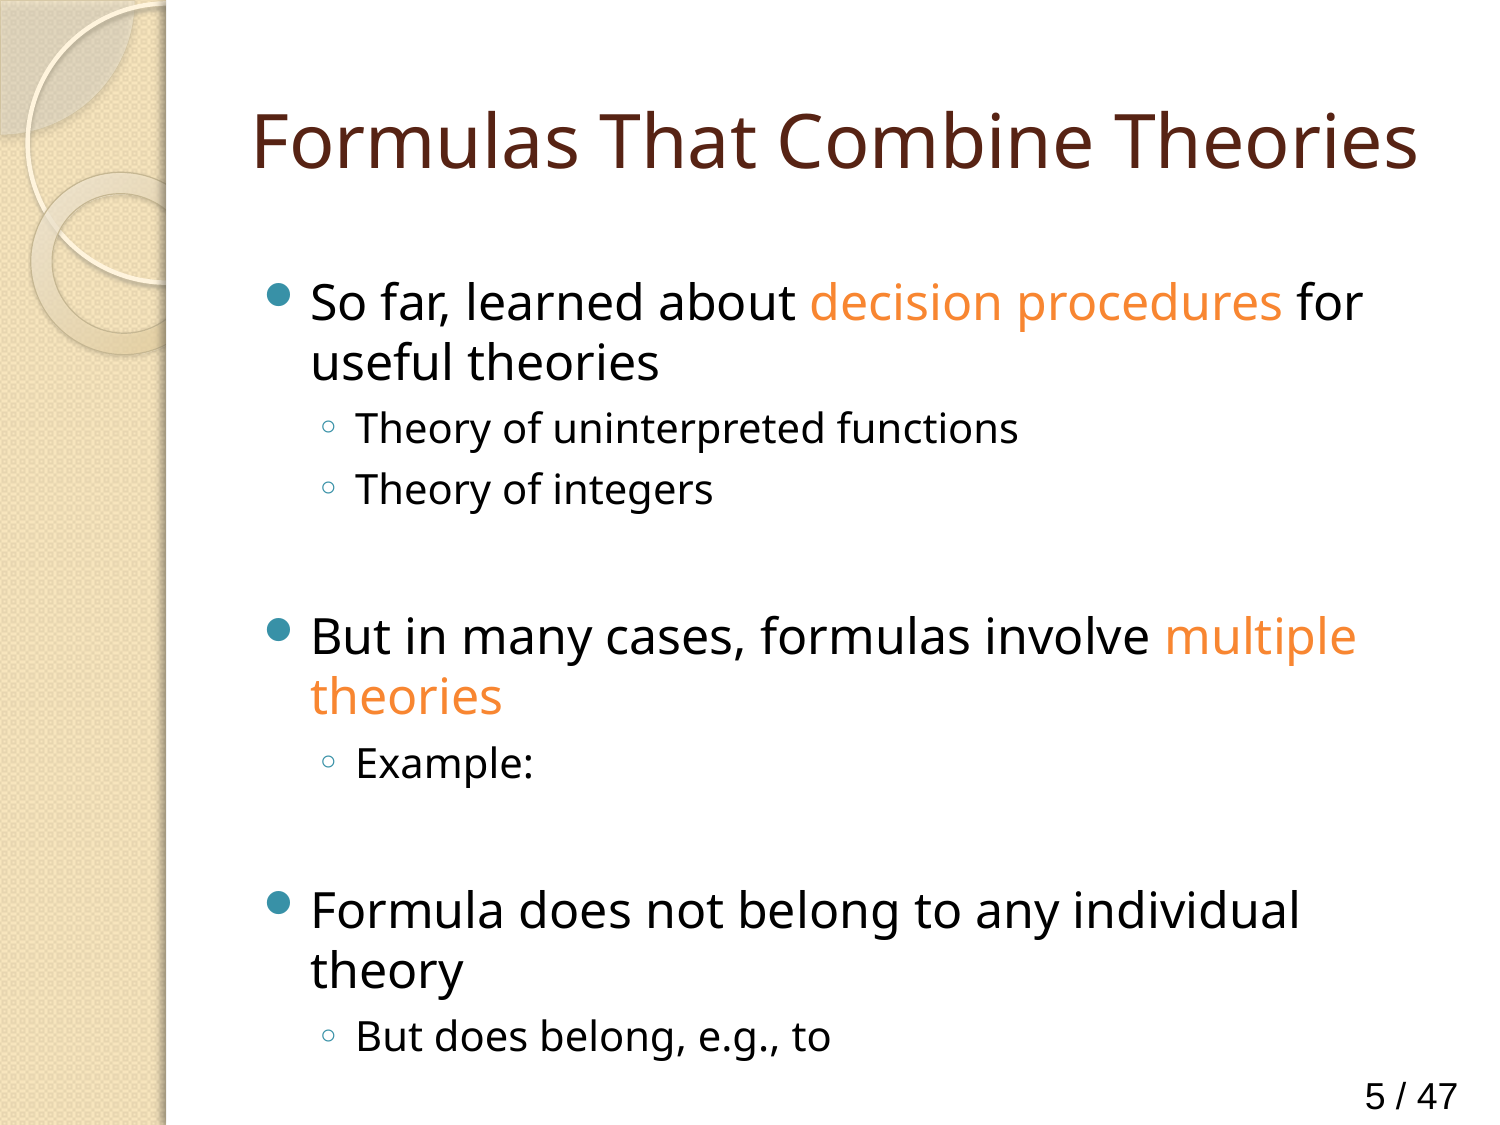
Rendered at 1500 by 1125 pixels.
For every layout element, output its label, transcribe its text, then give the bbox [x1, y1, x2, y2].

title Formulas That Combine Theories [235, 45, 1500, 233]
